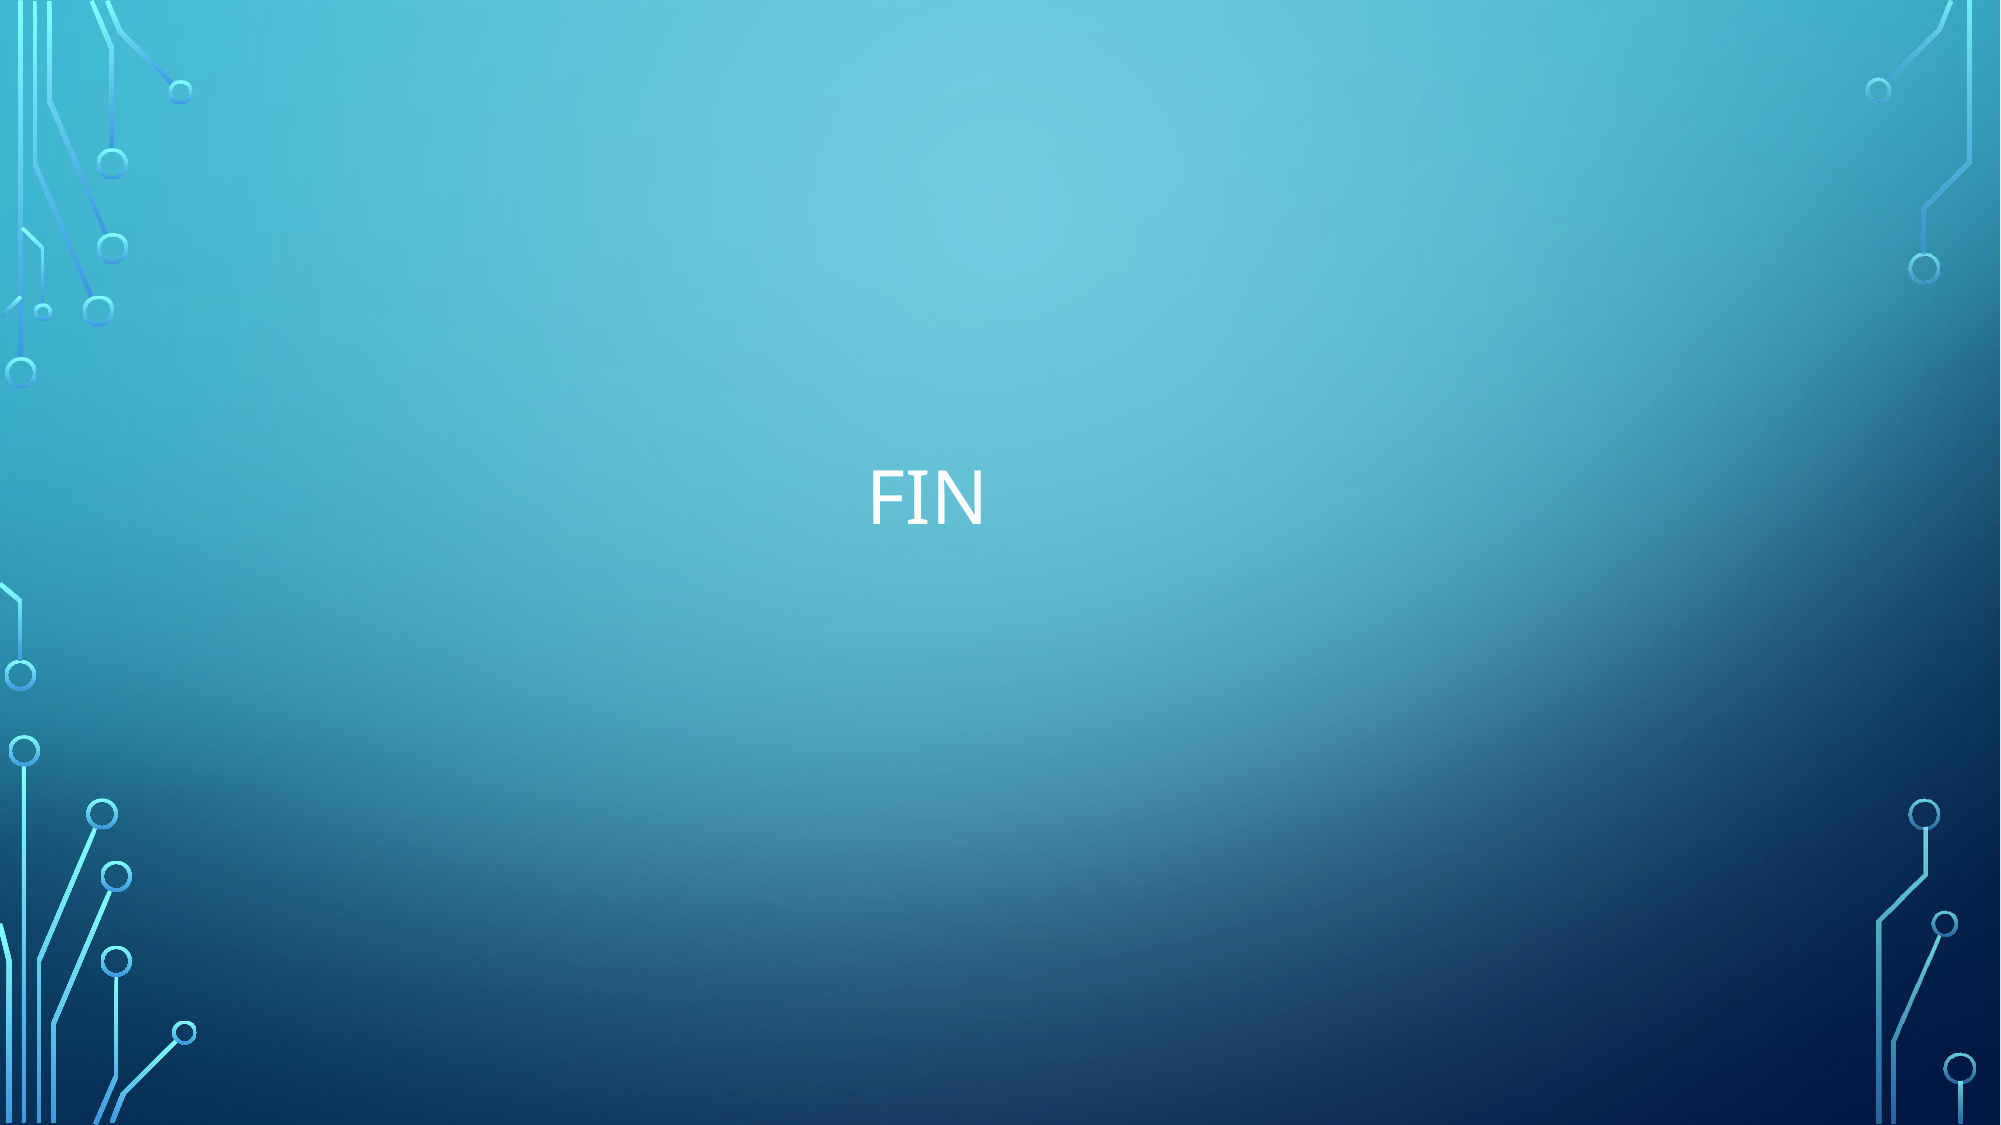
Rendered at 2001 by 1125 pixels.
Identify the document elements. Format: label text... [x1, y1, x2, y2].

title fin [851, 379, 2000, 622]
